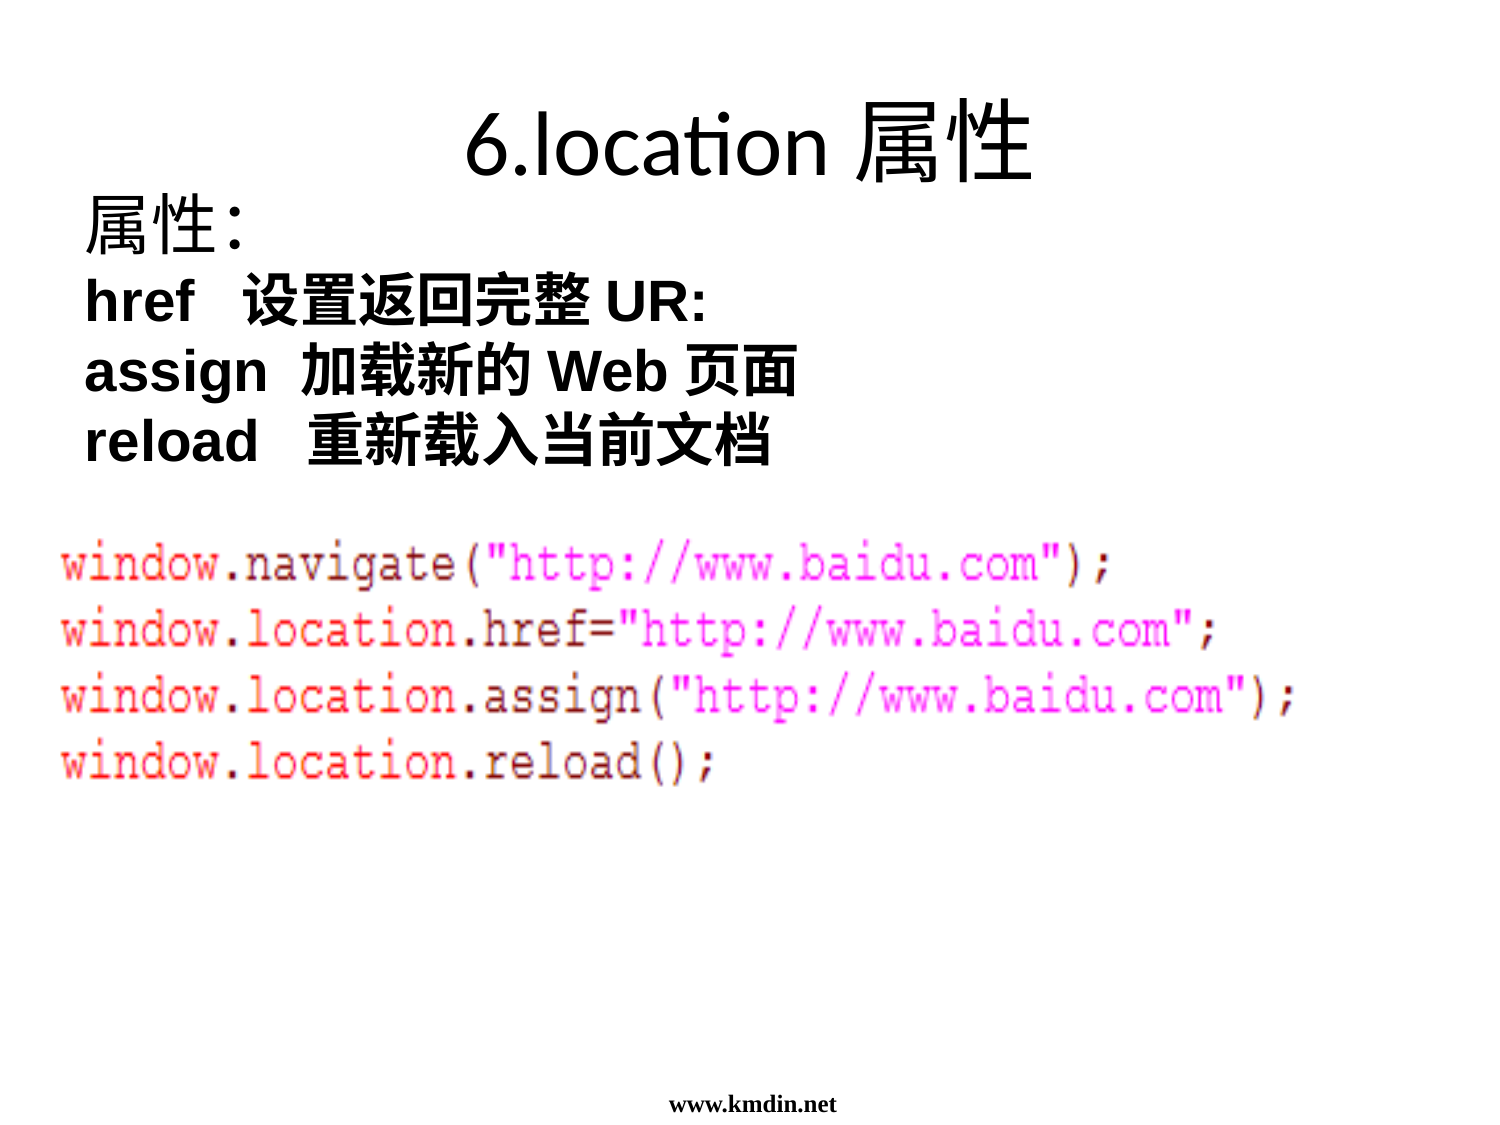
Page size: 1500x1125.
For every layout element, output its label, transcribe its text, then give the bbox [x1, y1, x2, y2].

picture [46, 515, 1340, 809]
title 6.location属性 [75, 45, 1425, 233]
text_box 属性： href 设置返回完整UR: assign 加载新的Web页面 reload 重新载入当前文档 [70, 175, 1360, 481]
